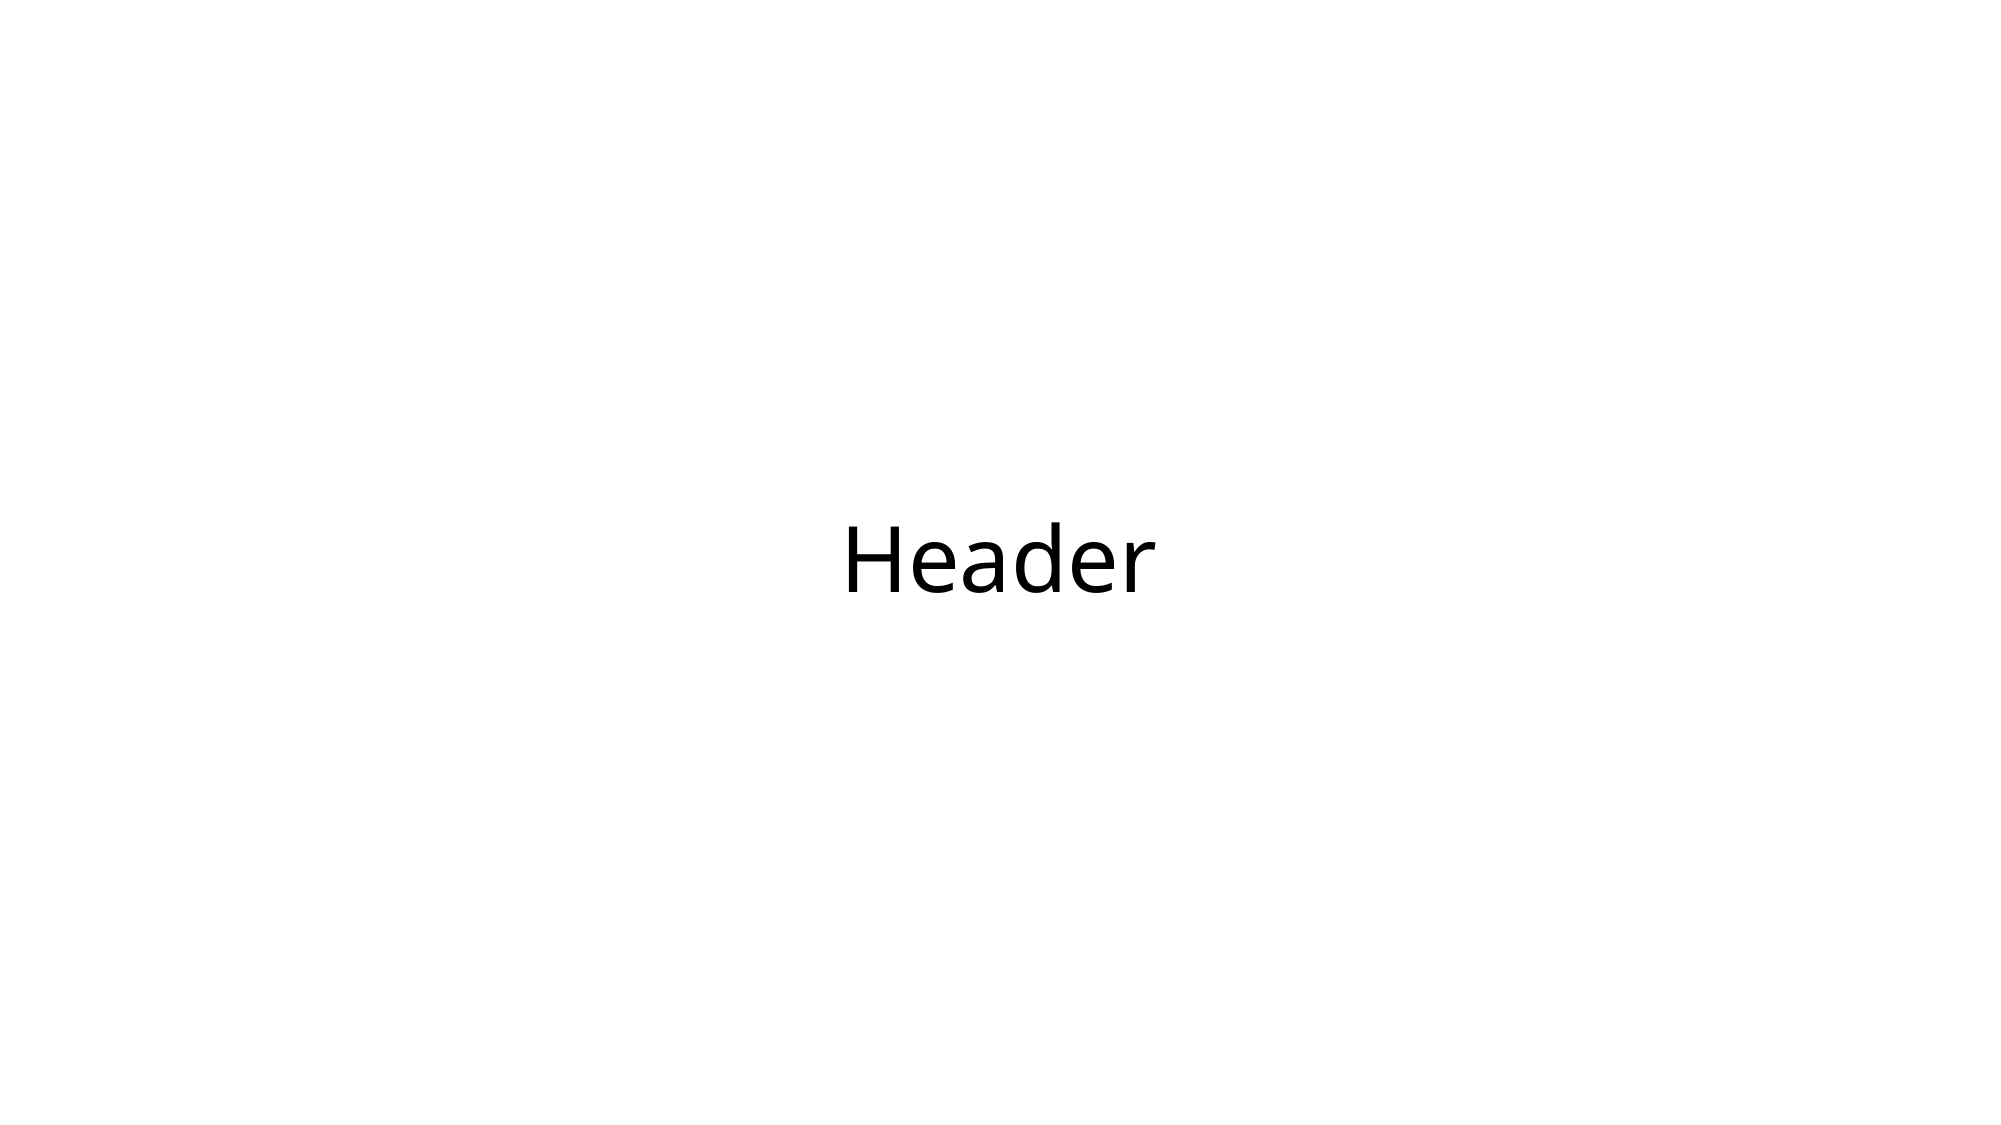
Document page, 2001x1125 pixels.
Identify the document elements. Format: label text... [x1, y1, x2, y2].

title Header [825, 453, 1175, 672]
